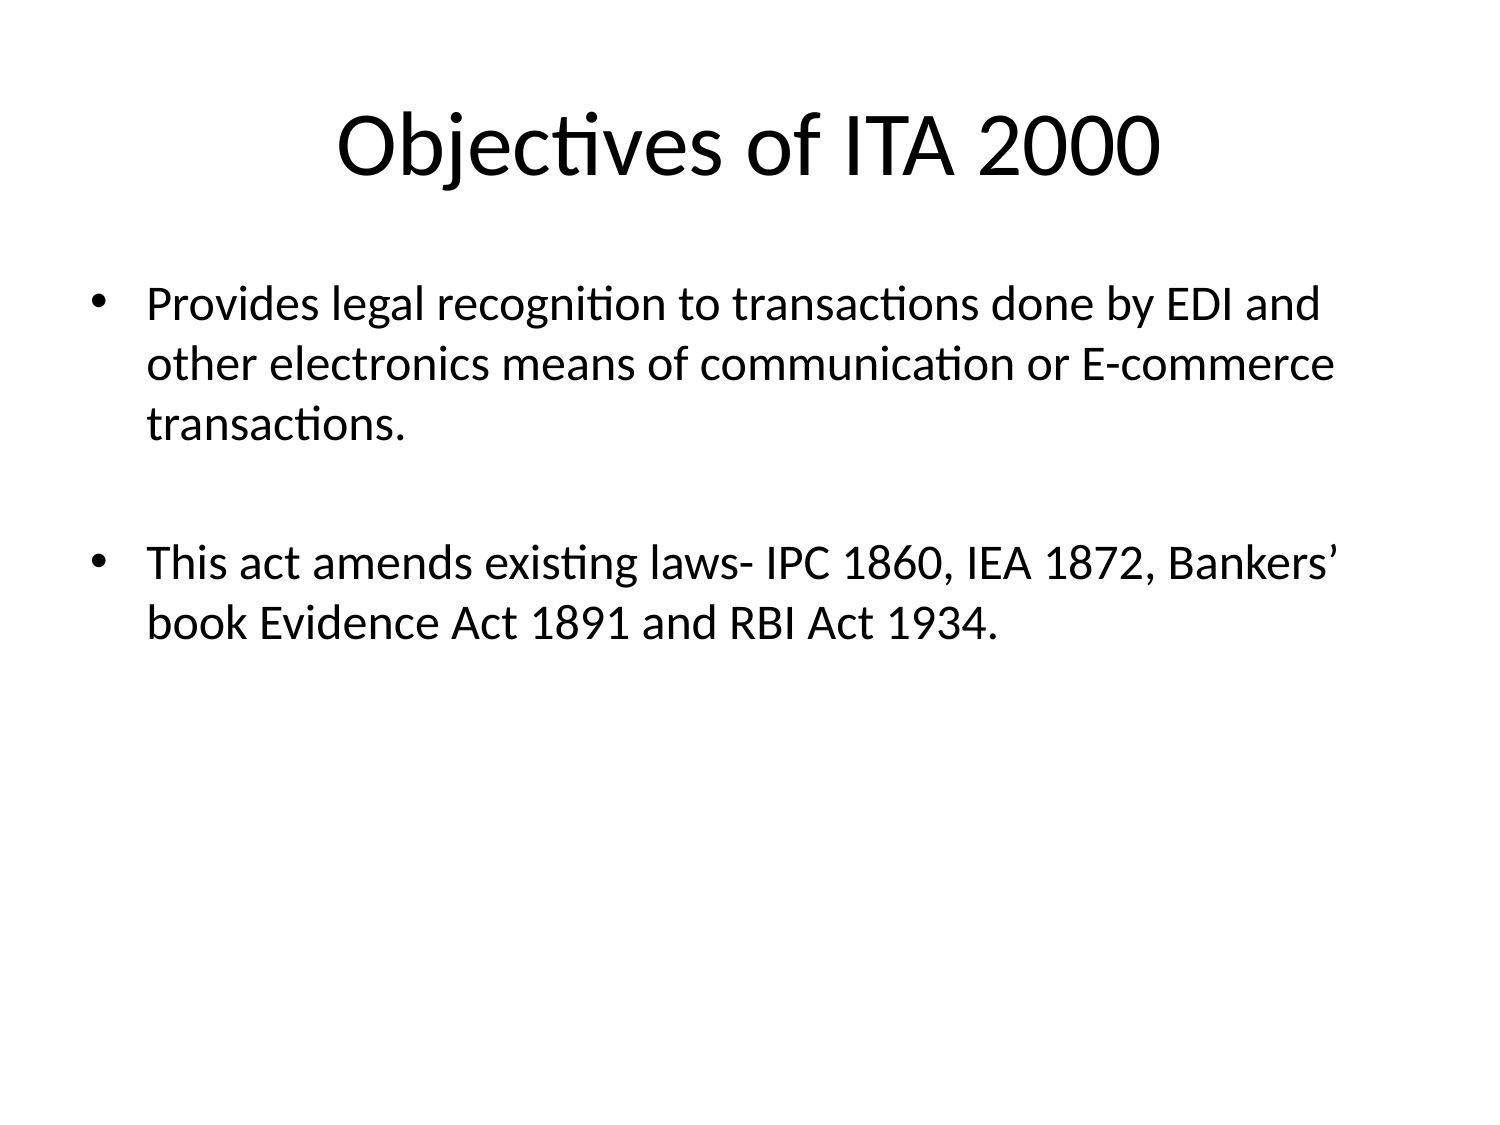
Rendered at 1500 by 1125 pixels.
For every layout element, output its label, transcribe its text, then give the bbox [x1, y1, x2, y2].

list Provides legal recognition to transactions done by EDI and other electronics means of communication or E-commerce transactions. This act amends existing laws- IPC 1860, IEA 1872, Bankers’ book Evidence Act 1891 and RBI Act 1934. [75, 262, 1425, 1005]
title Objectives of ITA 2000 [75, 45, 1425, 233]
